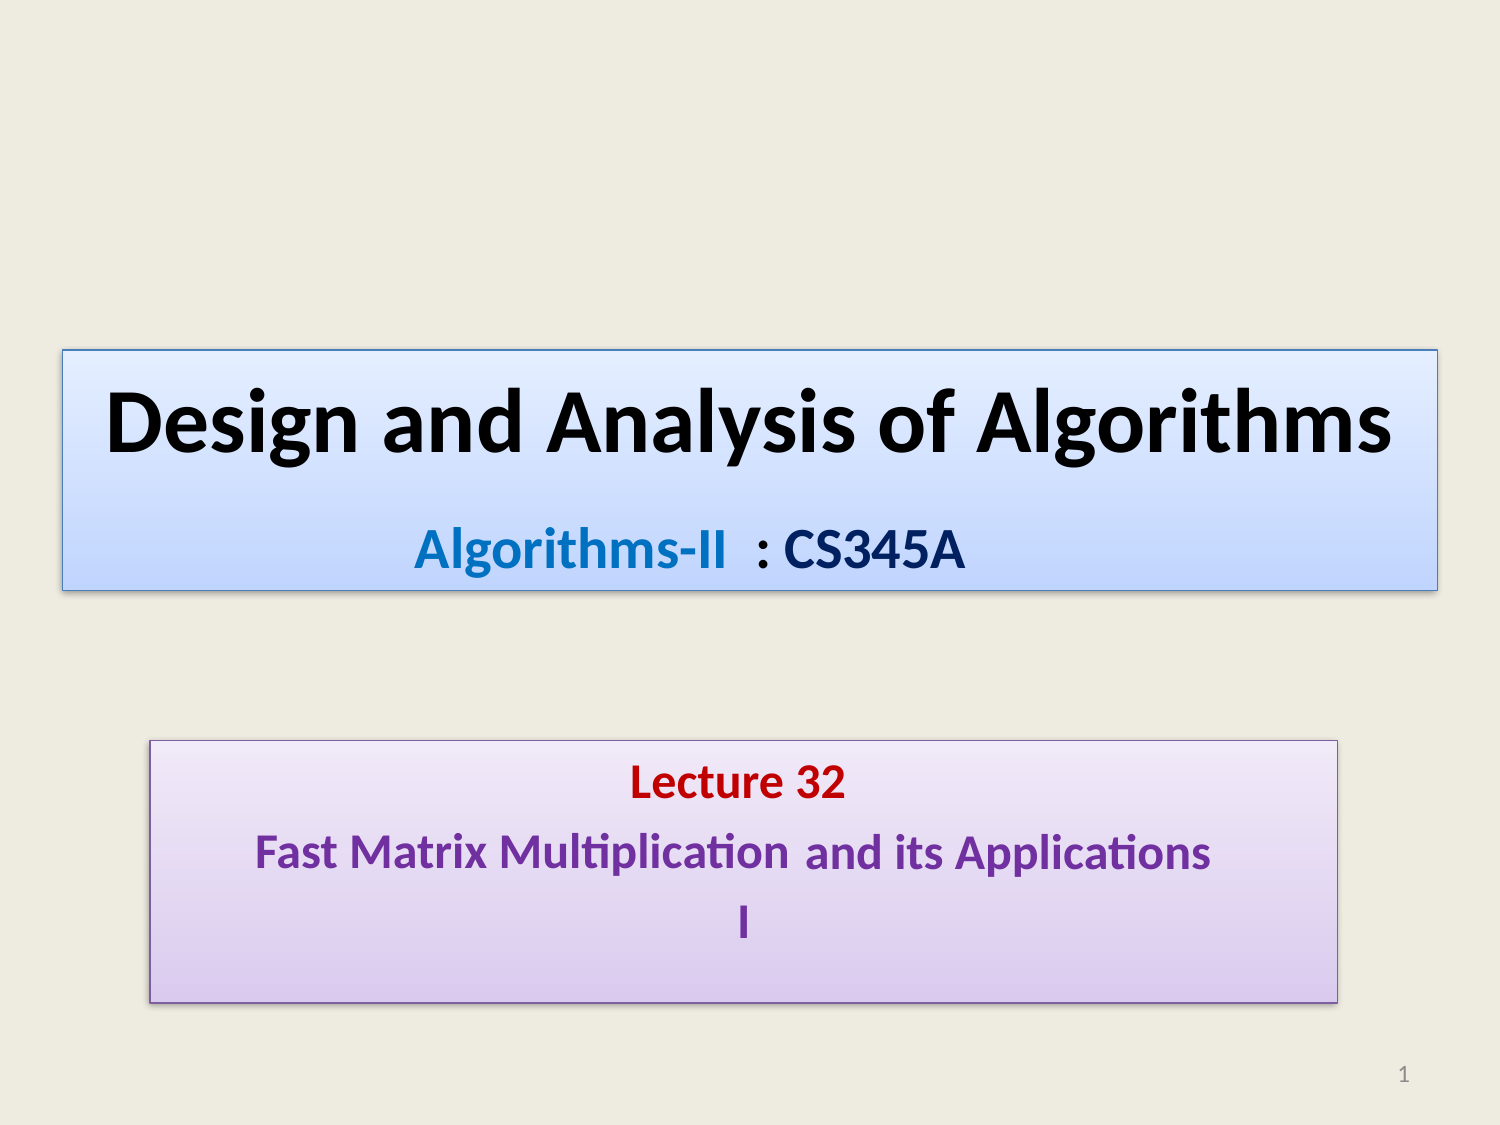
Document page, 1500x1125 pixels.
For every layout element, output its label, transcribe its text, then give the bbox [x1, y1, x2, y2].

text_box and its Applications [790, 812, 1227, 888]
text_box Algorithms-II : CS345A [399, 502, 1100, 588]
slide_number 1 [1074, 1042, 1425, 1103]
title Design and Analysis of Algorithms [62, 349, 1438, 591]
subtitle Lecture 32 Fast Matrix Multiplication I [149, 740, 1338, 1004]
